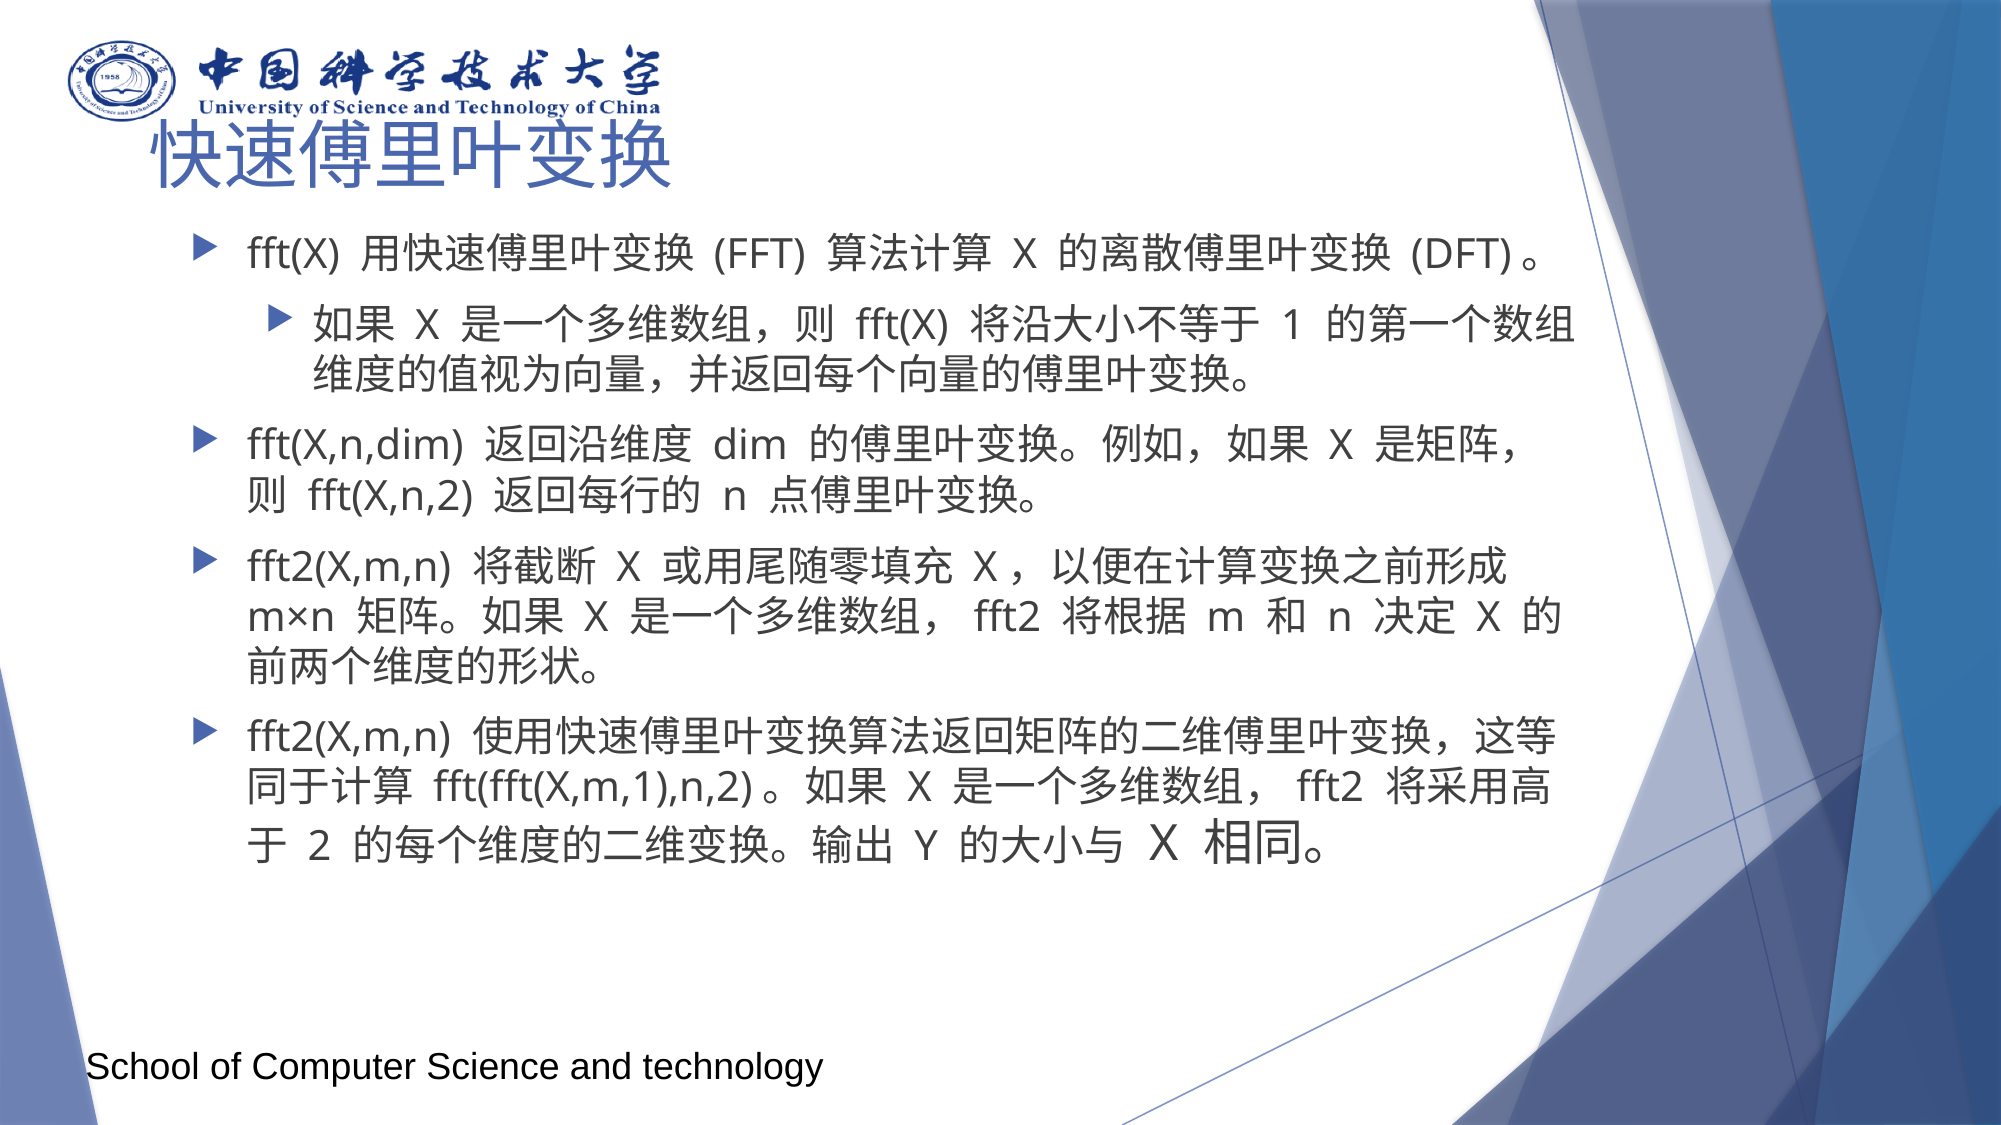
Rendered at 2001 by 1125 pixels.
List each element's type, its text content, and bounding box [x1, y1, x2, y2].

list fft(X) 用快速傅里叶变换 (FFT) 算法计算 X 的离散傅里叶变换 (DFT)。 如果 X 是一个多维数组，则 fft(X) 将沿大小不等于 1 的第一个数组维度的值视为向量，并返回每个向量的傅里叶变换。 fft(X,n,dim) 返回沿维度 dim 的傅里叶变换。例如，如果 X 是矩阵，则 fft(X,n,2) 返回每行的 n 点傅里叶变换。 fft2(X,m,n) 将截断 X 或用尾随零填充 X，以便在计算变换之前形成 m×n 矩阵。如果 X 是一个多维数组，fft2 将根据 m 和 n 决定 X 的前两个维度的形状。 fft2(X,m,n) 使用快速傅里叶变换算法返回矩阵的二维傅里叶变换，这等同于计算 fft(fft(X,m,1),n,2)。如果 X 是一个多维数组，fft2 将采用高于 2 的每个维度的二维变换。输出 Y 的大小与 X 相同。 [175, 219, 1593, 1032]
title 快速傅里叶变换 [133, 99, 1522, 317]
picture [23, 18, 706, 144]
